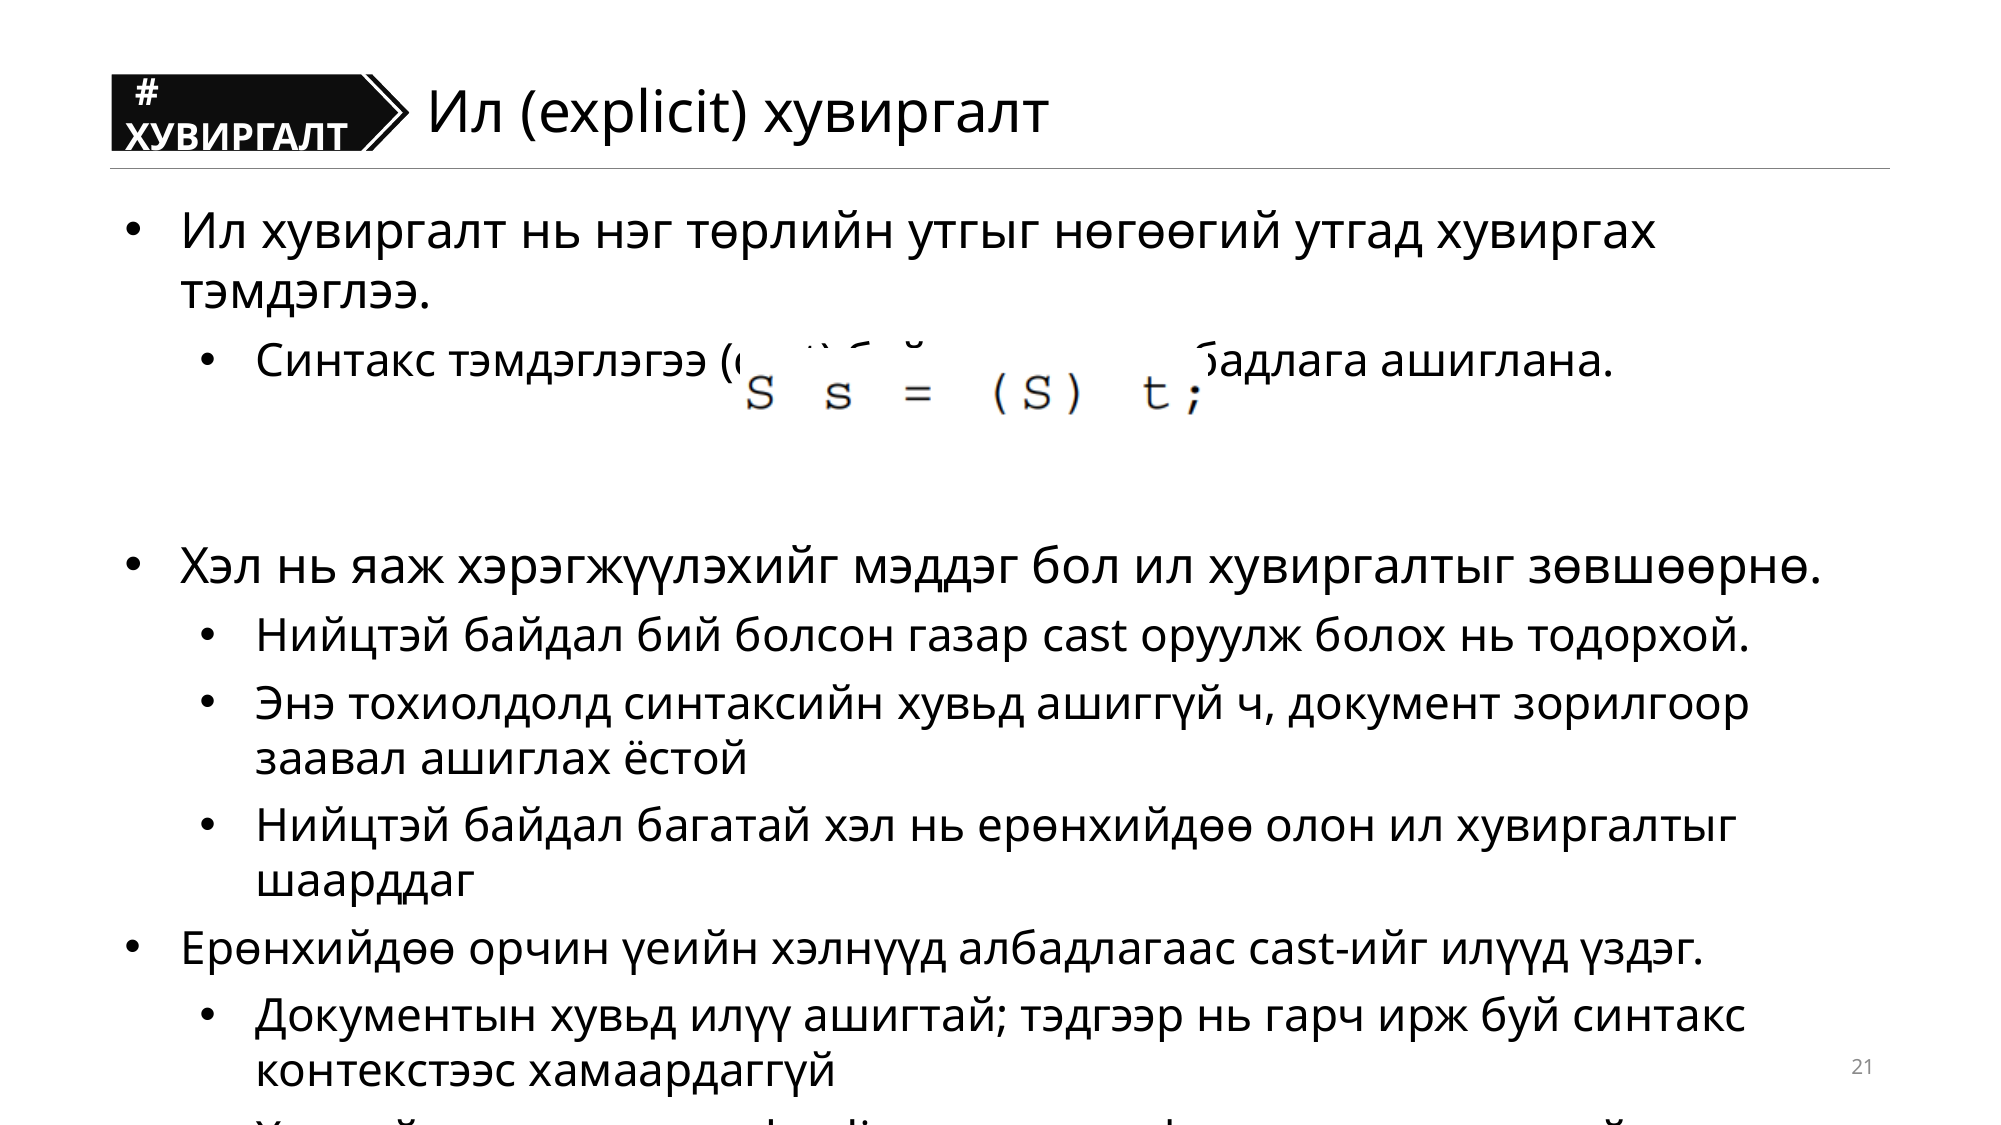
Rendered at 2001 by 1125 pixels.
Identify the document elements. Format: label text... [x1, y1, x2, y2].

picture [739, 348, 1208, 429]
text_box # ХУВИРГАЛТ [108, 71, 403, 154]
text_box Ил (explicit) хувиргалт [411, 72, 1890, 153]
text_box # [364, 71, 414, 154]
text_box Ил хувиргалт нь нэг төрлийн утгыг нөгөөгий утгад хувиргах тэмдэглээ. Синтакс тэмдэглэгээ (cast) байна, эсвэл албадлага ашиглана. Хэл нь яаж хэрэгжүүлэхийг мэддэг бол ил хувиргалтыг зөвшөөрнө. Нийцтэй байдал бий болсон газар cast оруулж болох нь тодорхой. Энэ тохиолдолд синтаксийн хувьд ашиггүй ч, документ зорилгоор заавал ашиглах ёстой Нийцтэй байдал багатай хэл нь ерөнхийдөө олон ил хувиргалтыг шаарддаг Ерөнхийдөө орчин үеийн хэлнүүд албадлагаас cast-ийг илүүд үздэг. Документын хувьд илүү ашигтай; тэдгээр нь гарч ирж буй синтакс контекстээс хамаардаггүй Хамгийн чухал нь overloading, полиморфизмын үед илүү сайн ажилладаг [109, 190, 1890, 1125]
